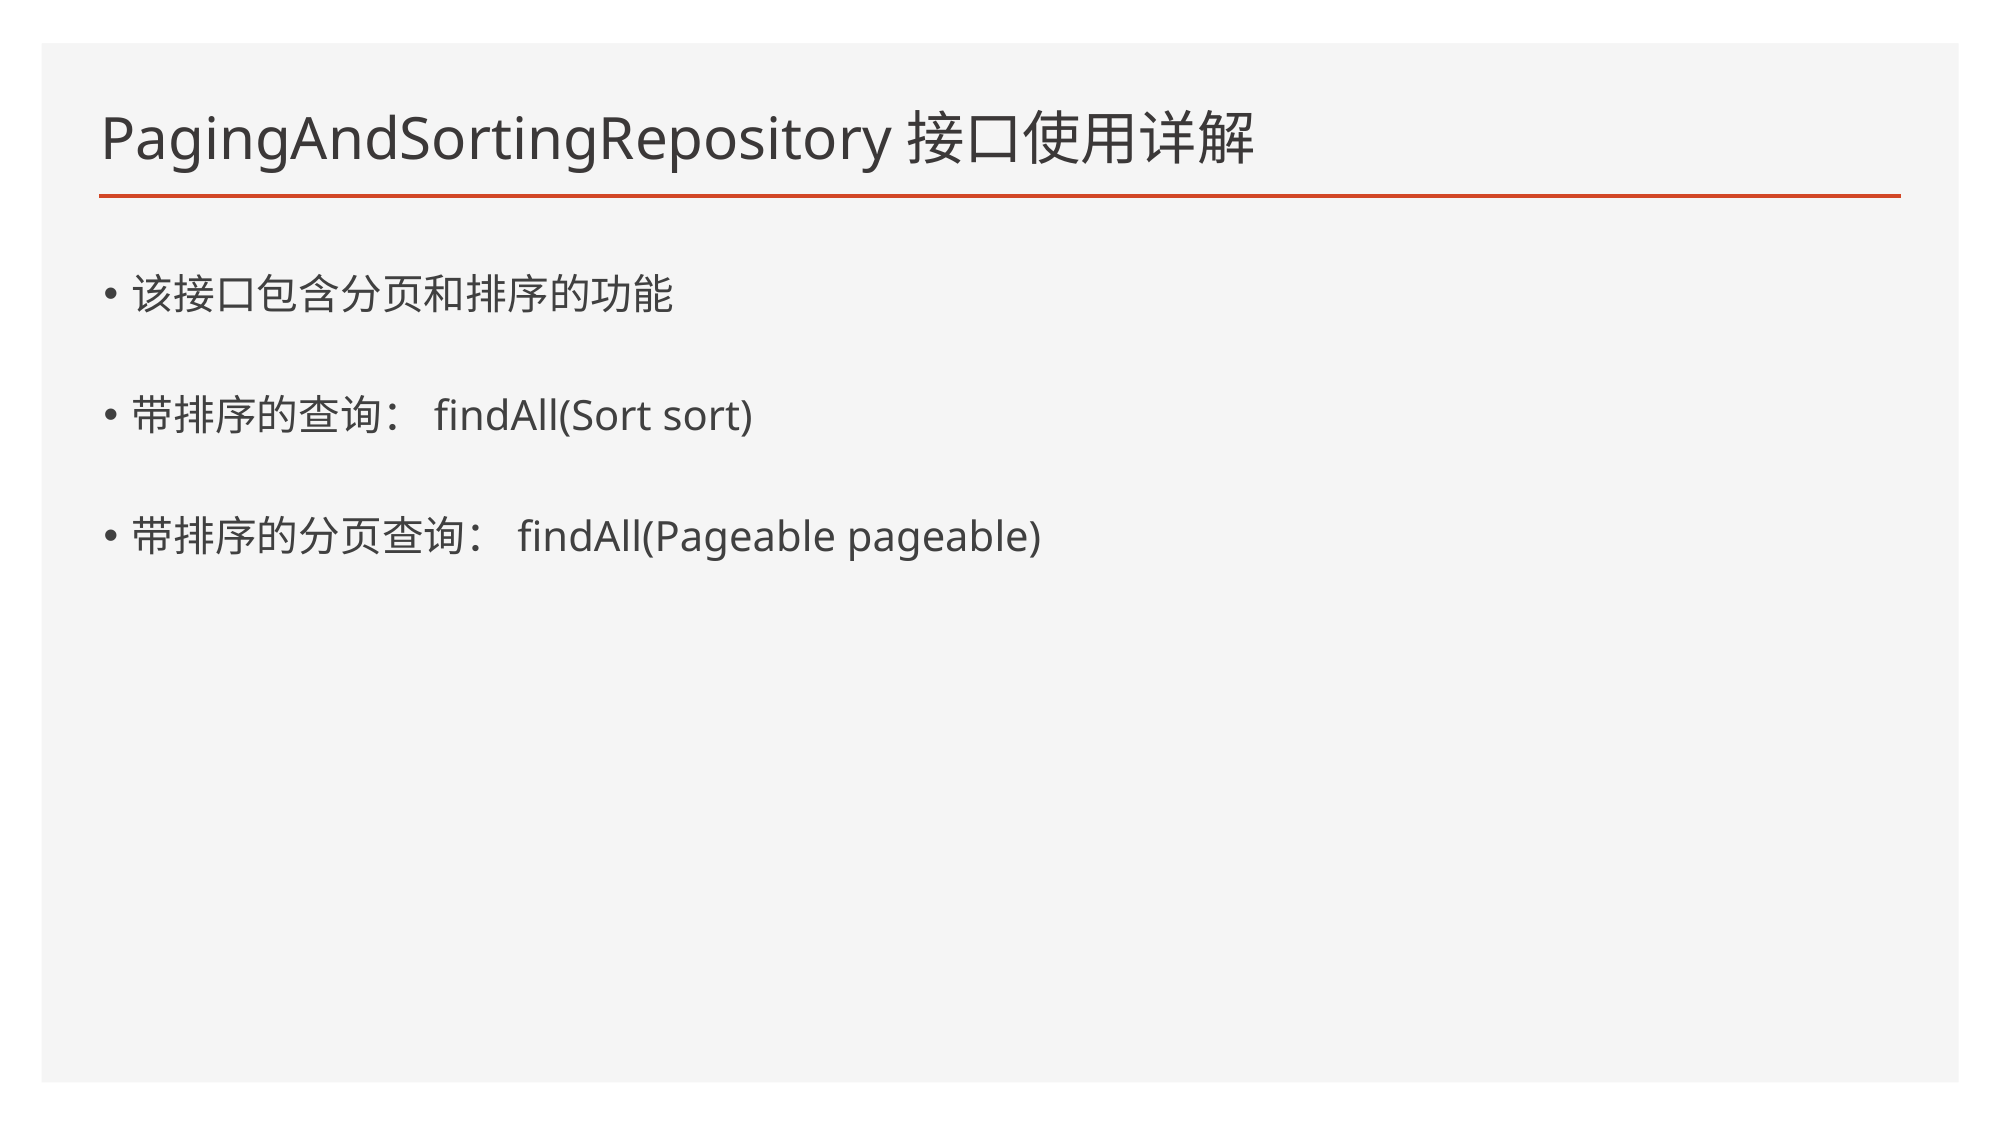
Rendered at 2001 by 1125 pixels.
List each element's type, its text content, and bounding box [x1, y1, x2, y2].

title PagingAndSortingRepository接口使用详解 [85, 73, 1425, 179]
list 该接口包含分页和排序的功能 带排序的查询：findAll(Sort sort) 带排序的分页查询：findAll(Pageable pageable) [88, 235, 1425, 1029]
